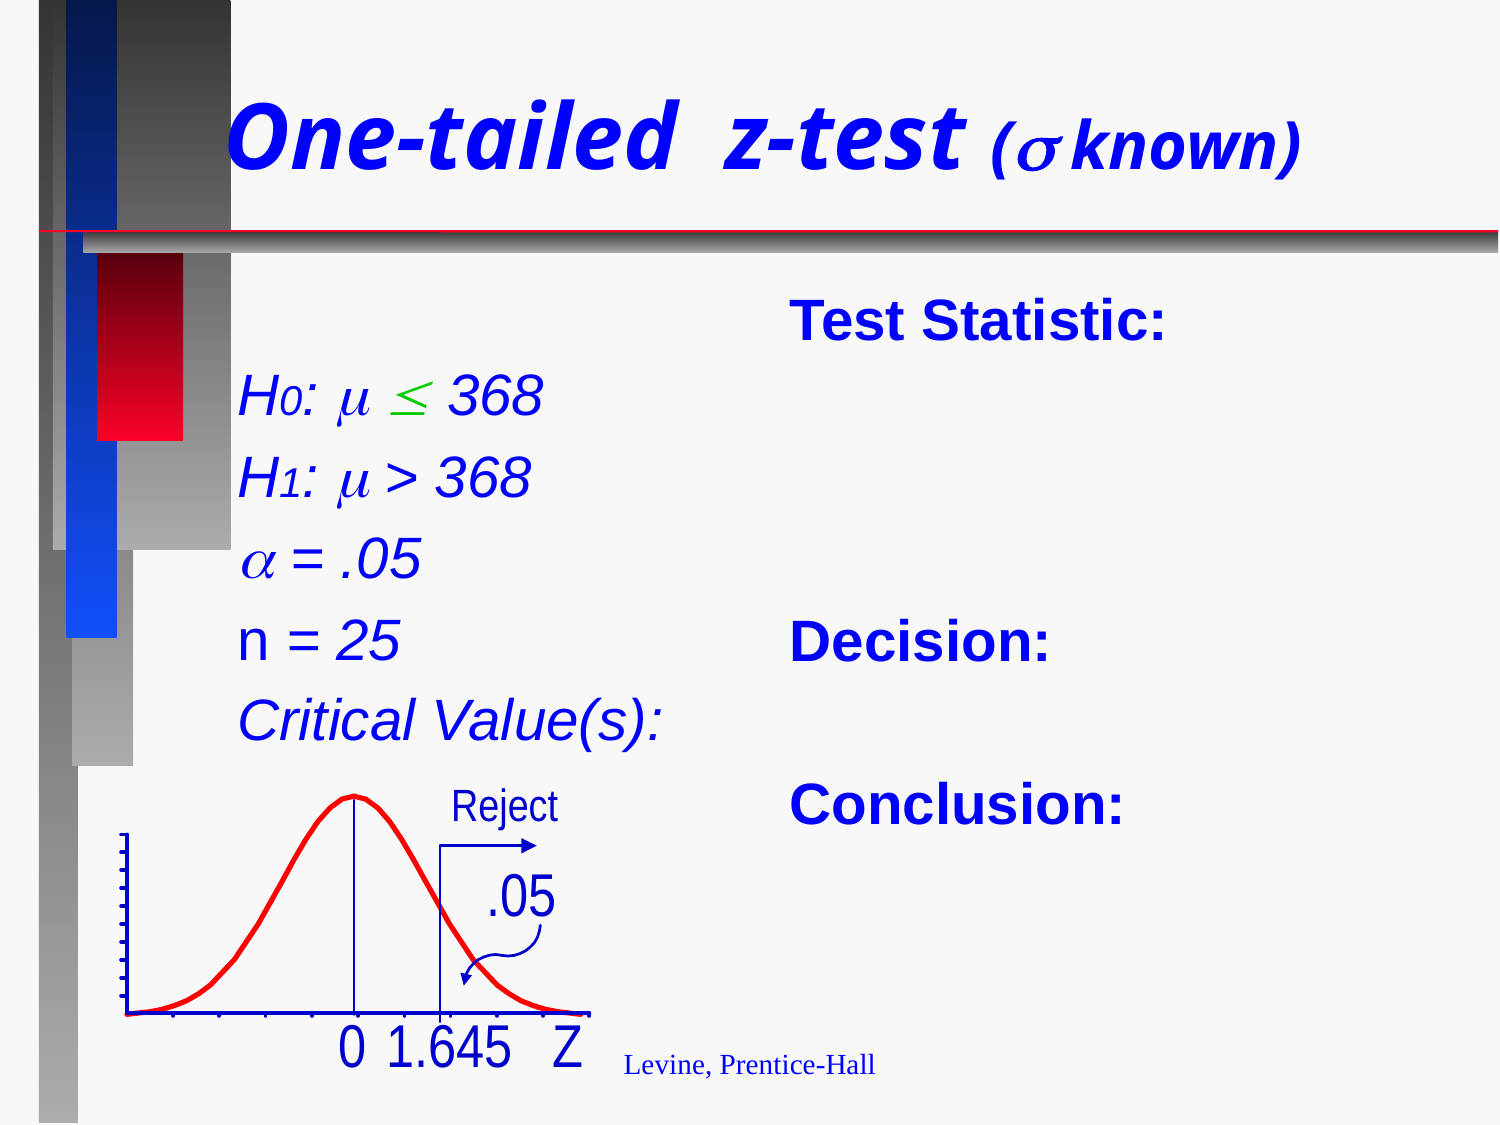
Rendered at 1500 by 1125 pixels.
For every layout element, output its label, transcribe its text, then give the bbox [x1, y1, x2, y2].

list H0:   368 H1:  > 368  = .05 n = 25 Critical Value(s): [222, 349, 774, 886]
text_box Test Statistic: Decision: Conclusion: [774, 274, 1400, 950]
footer Levine, Prentice-Hall [512, 1024, 988, 1101]
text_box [99, 774, 651, 1087]
title One-tailed z-test ( known) [124, 37, 1401, 229]
